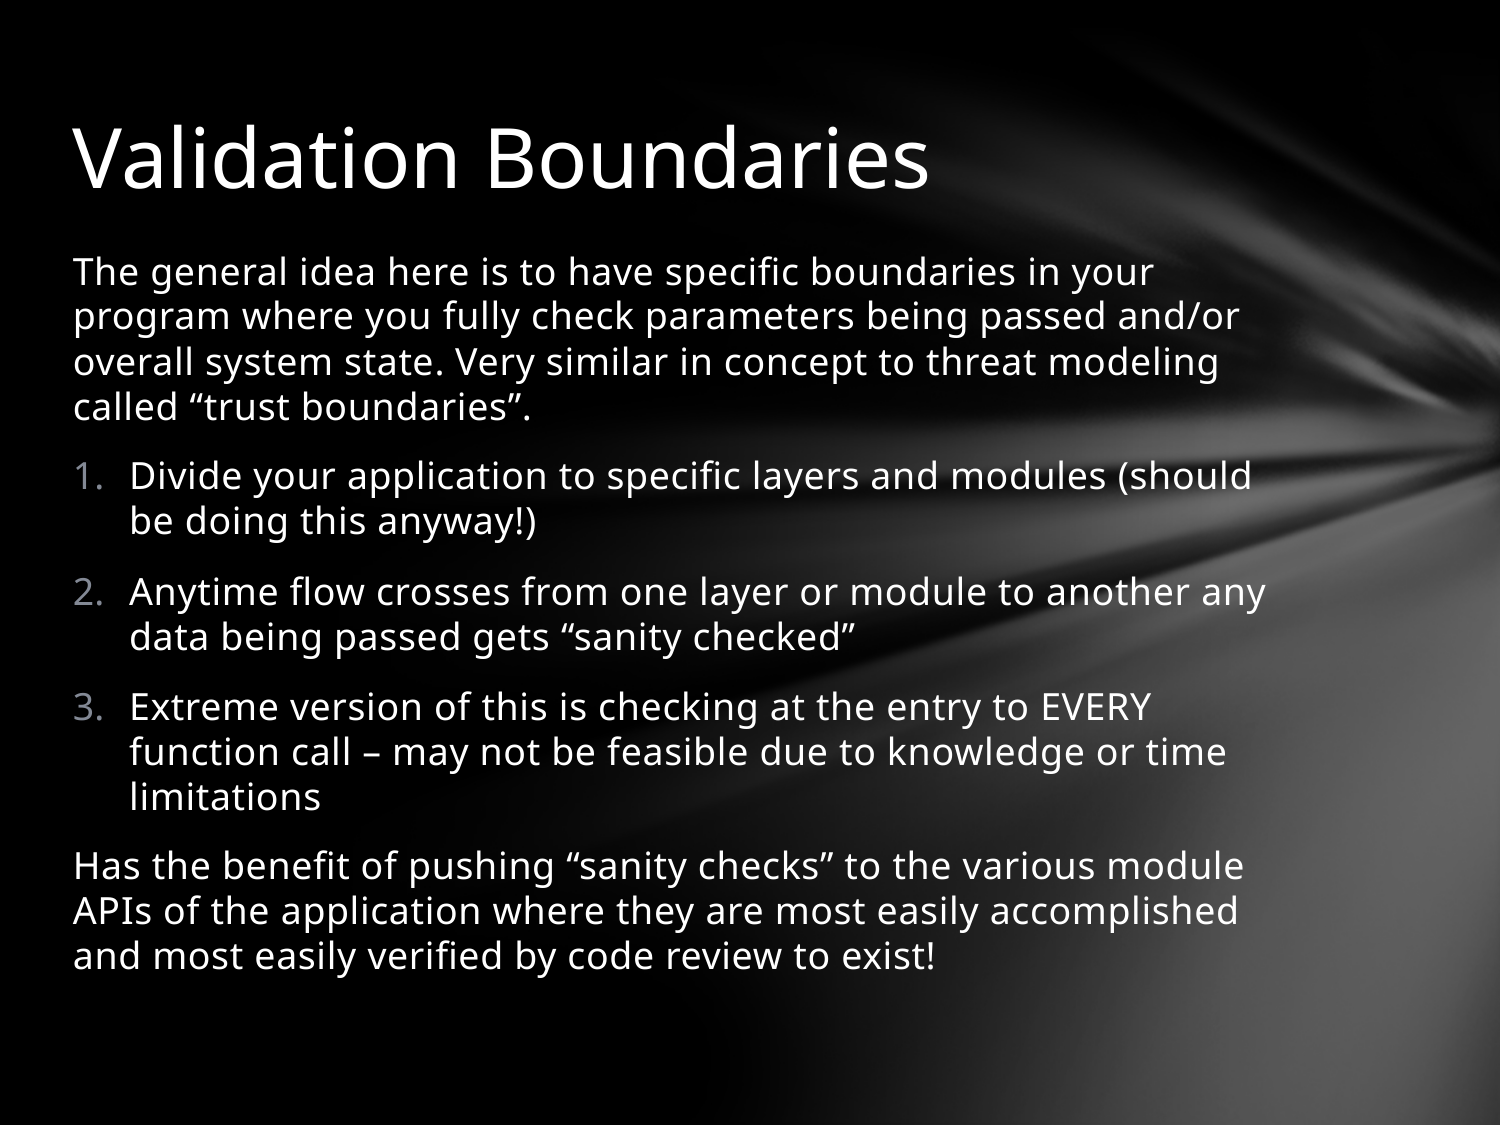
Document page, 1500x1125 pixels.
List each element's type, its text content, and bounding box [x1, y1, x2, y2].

list The general idea here is to have specific boundaries in your program where you fully check parameters being passed and/or overall system state. Very similar in concept to threat modeling called “trust boundaries”. Divide your application to specific layers and modules (should be doing this anyway!) Anytime flow crosses from one layer or module to another any data being passed gets “sanity checked” Extreme version of this is checking at the entry to EVERY function call – may not be feasible due to knowledge or time limitations Has the benefit of pushing “sanity checks” to the various module APIs of the application where they are most easily accomplished and most easily verified by code review to exist! [57, 239, 1318, 1015]
title Validation Boundaries [57, 37, 1318, 213]
